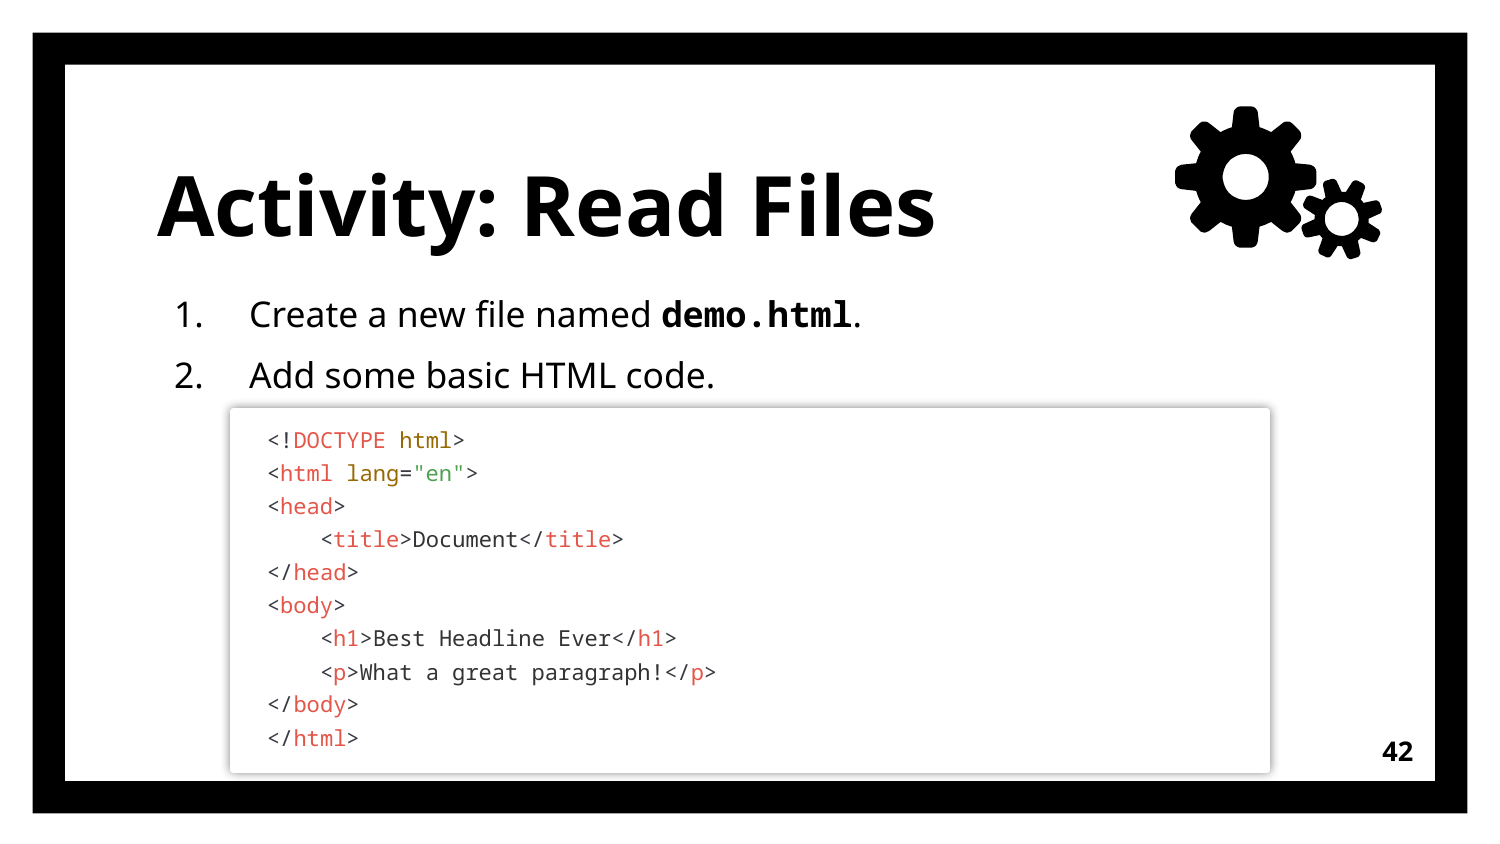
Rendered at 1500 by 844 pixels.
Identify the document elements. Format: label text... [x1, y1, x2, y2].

title Activity: Read Files [142, 139, 1213, 269]
list Create a new file named demo.html. Add some basic HTML code. [142, 268, 1358, 412]
slide_number 42 [1338, 720, 1429, 786]
text_box <!DOCTYPE html> <html lang="en"> <head> <title>Document</title> </head> <body> <h1>Best Headline Ever</h1> <p>What a great paragraph!</p> </body> </html> [233, 411, 1267, 771]
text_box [1174, 106, 1383, 260]
